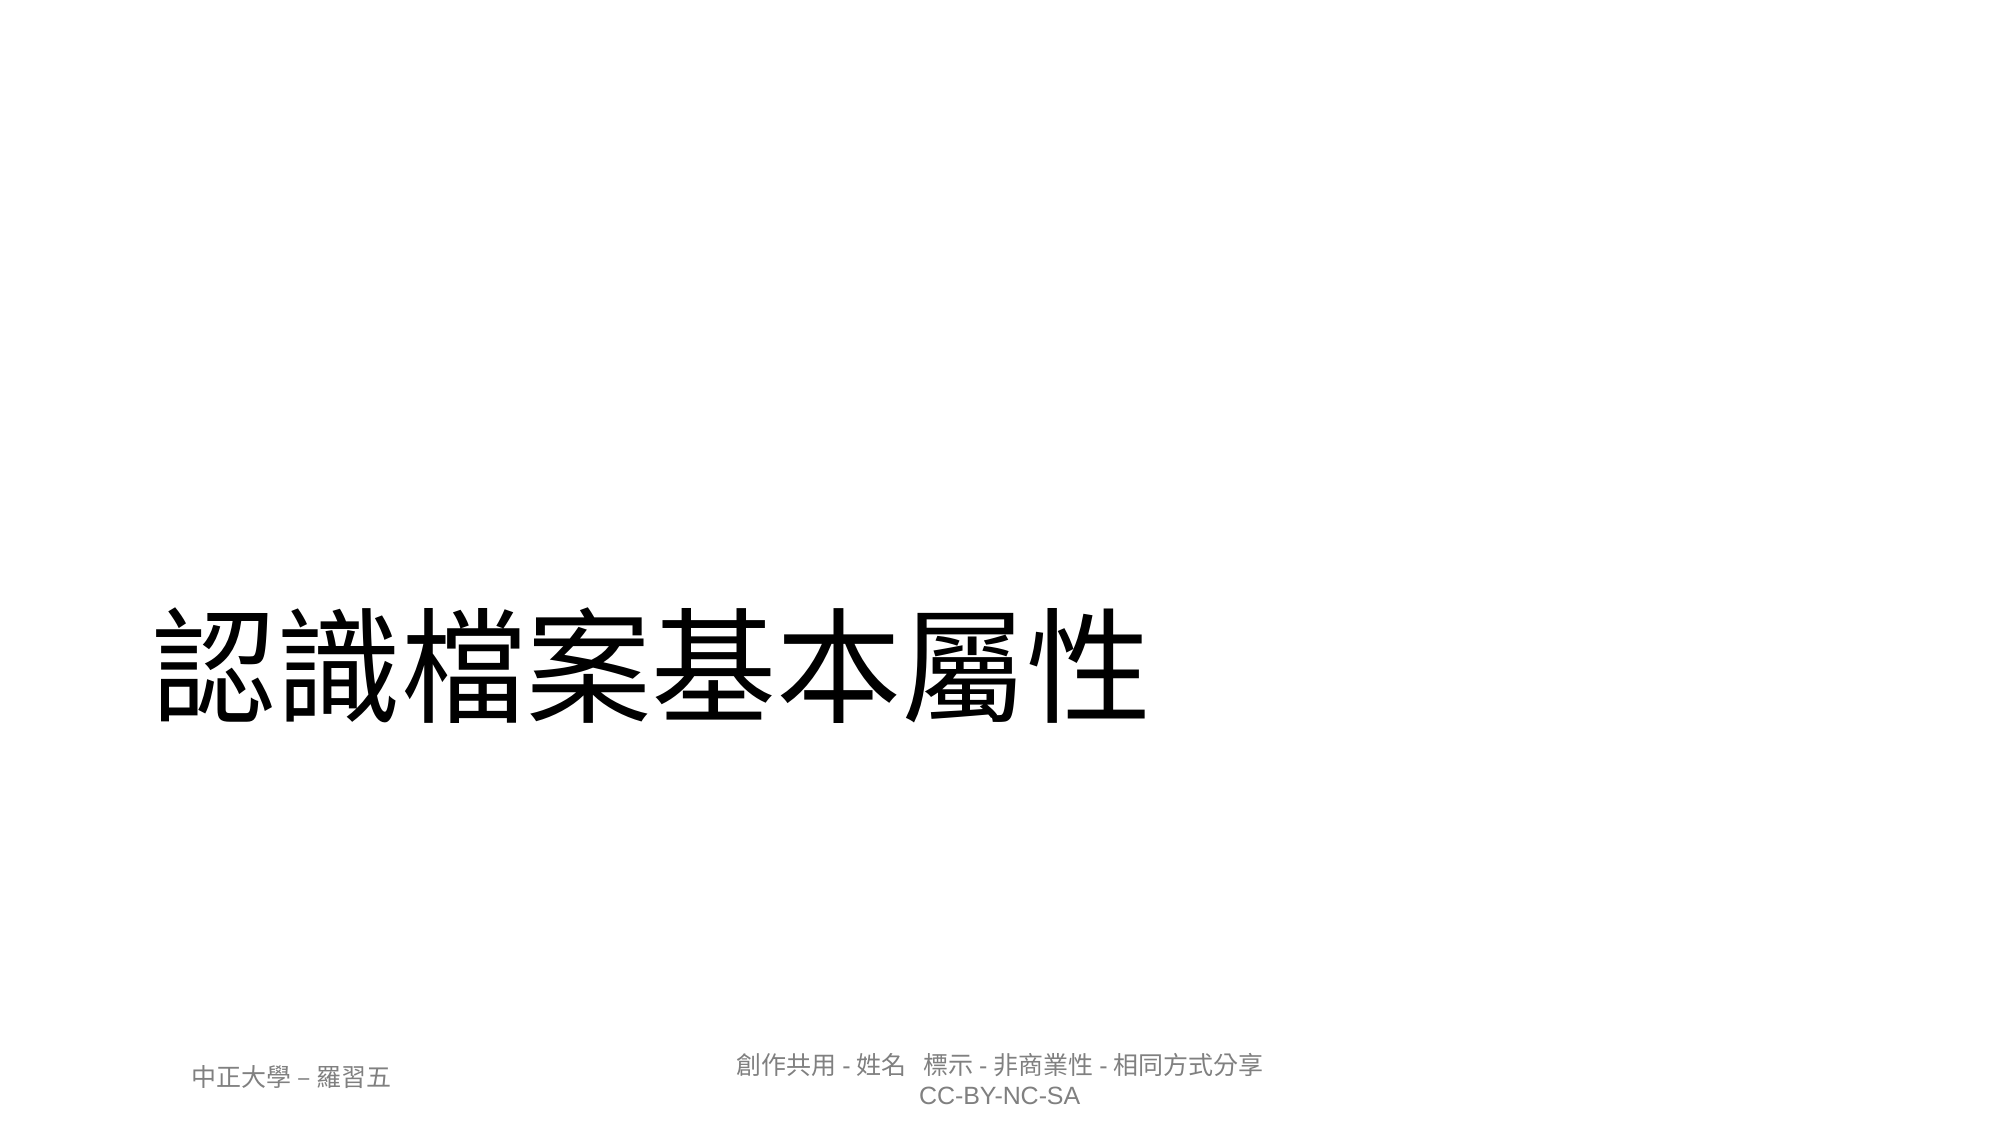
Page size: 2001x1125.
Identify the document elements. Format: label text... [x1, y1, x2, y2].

title 認識檔案基本屬性 [136, 280, 1862, 749]
